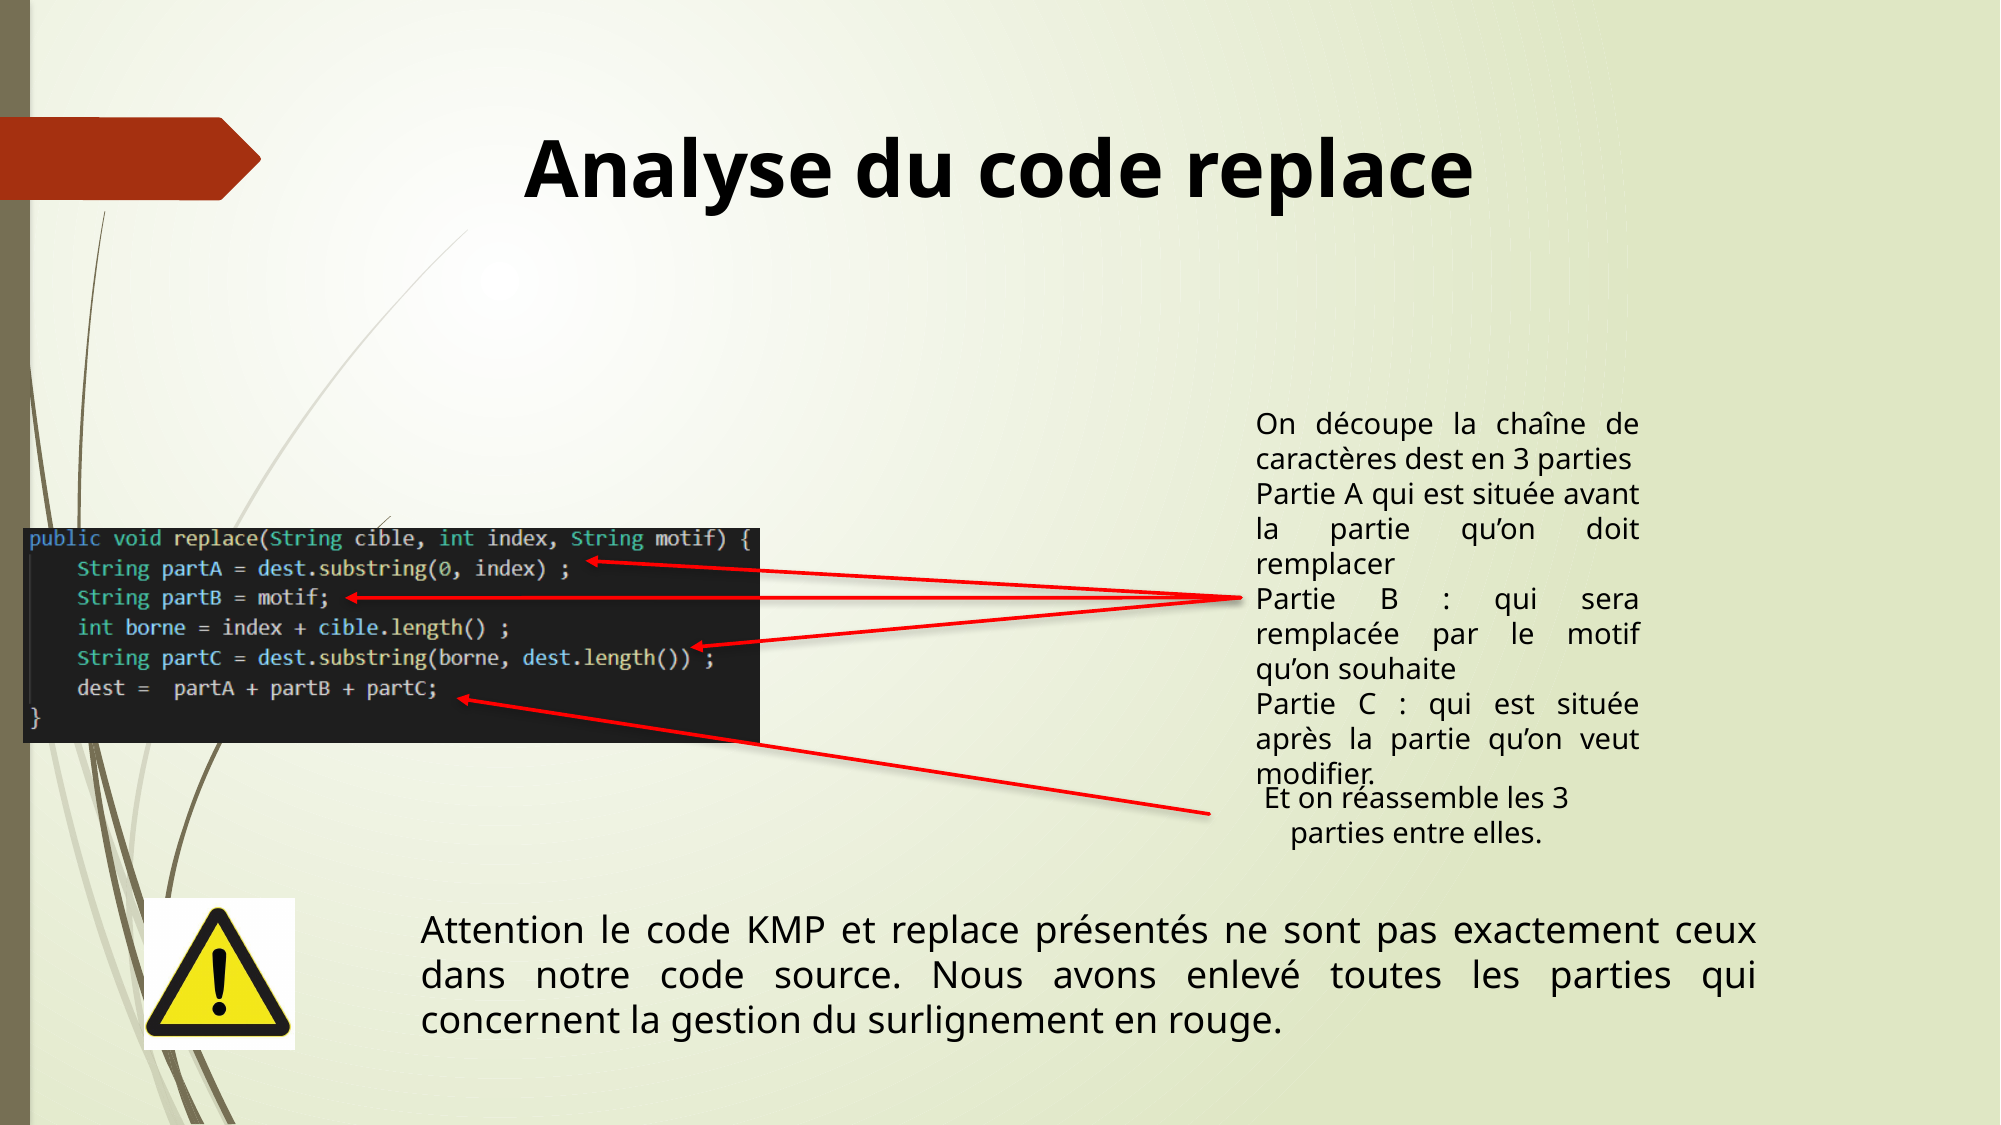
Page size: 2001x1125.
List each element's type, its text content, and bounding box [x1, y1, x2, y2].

picture [22, 528, 760, 743]
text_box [689, 546, 1241, 648]
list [143, 898, 296, 1050]
text_box Et on réassemble les 3 parties entre elles. [1209, 764, 1624, 864]
text_box On découpe la chaîne de caractères dest en 3 parties Partie A qui est située avant la partie qu’on doit remplacer Partie B : qui sera remplacée par le motif qu’on souhaite Partie C : qui est située après la partie qu’on veut modifier. [1240, 390, 1656, 805]
title Analyse du code replace [294, 33, 1706, 252]
text_box Attention le code KMP et replace présentés ne sont pas exactement ceux dans notre code source. Nous avons enlevé toutes les parties qui concernent la gestion du surlignement en rouge. [405, 898, 1774, 1049]
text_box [344, 546, 689, 599]
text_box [456, 697, 1210, 815]
